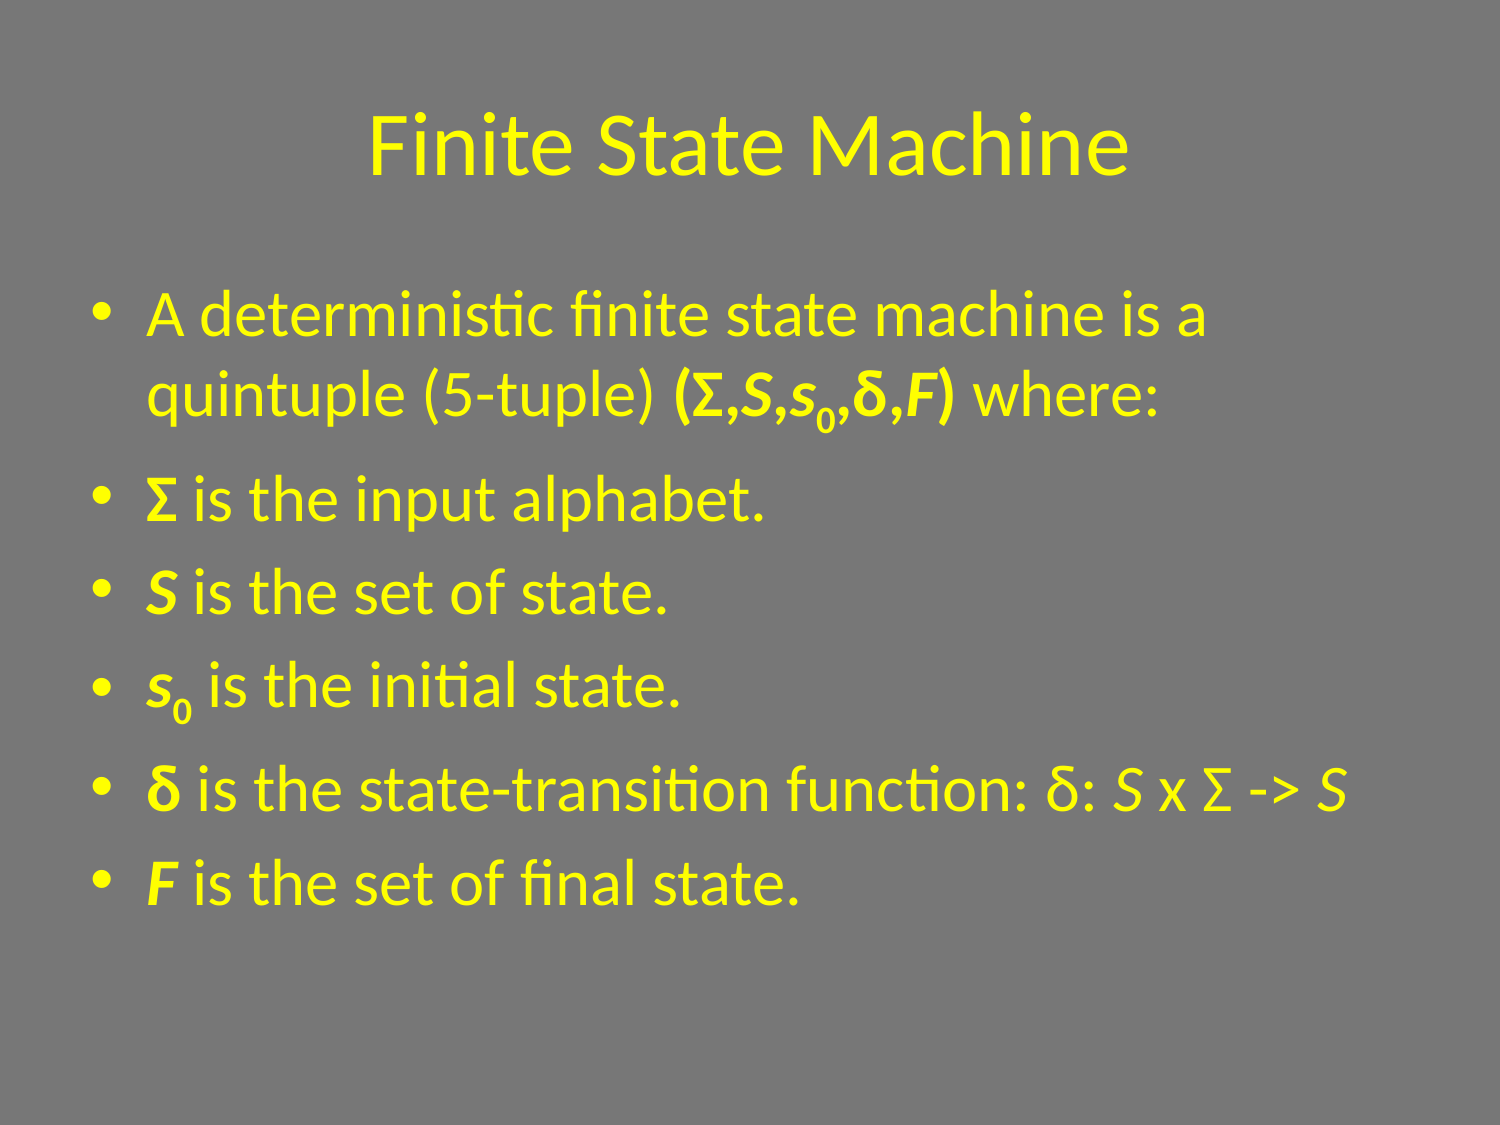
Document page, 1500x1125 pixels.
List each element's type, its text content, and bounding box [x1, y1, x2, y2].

title Finite State Machine [75, 45, 1425, 233]
list A deterministic finite state machine is a quintuple (5-tuple) (Σ,S,s0,δ,F) where: Σ is the input alphabet. S is the set of state. s0 is the initial state. δ is the state-transition function: δ: S x Σ -> S F is the set of final state. [75, 262, 1425, 1005]
